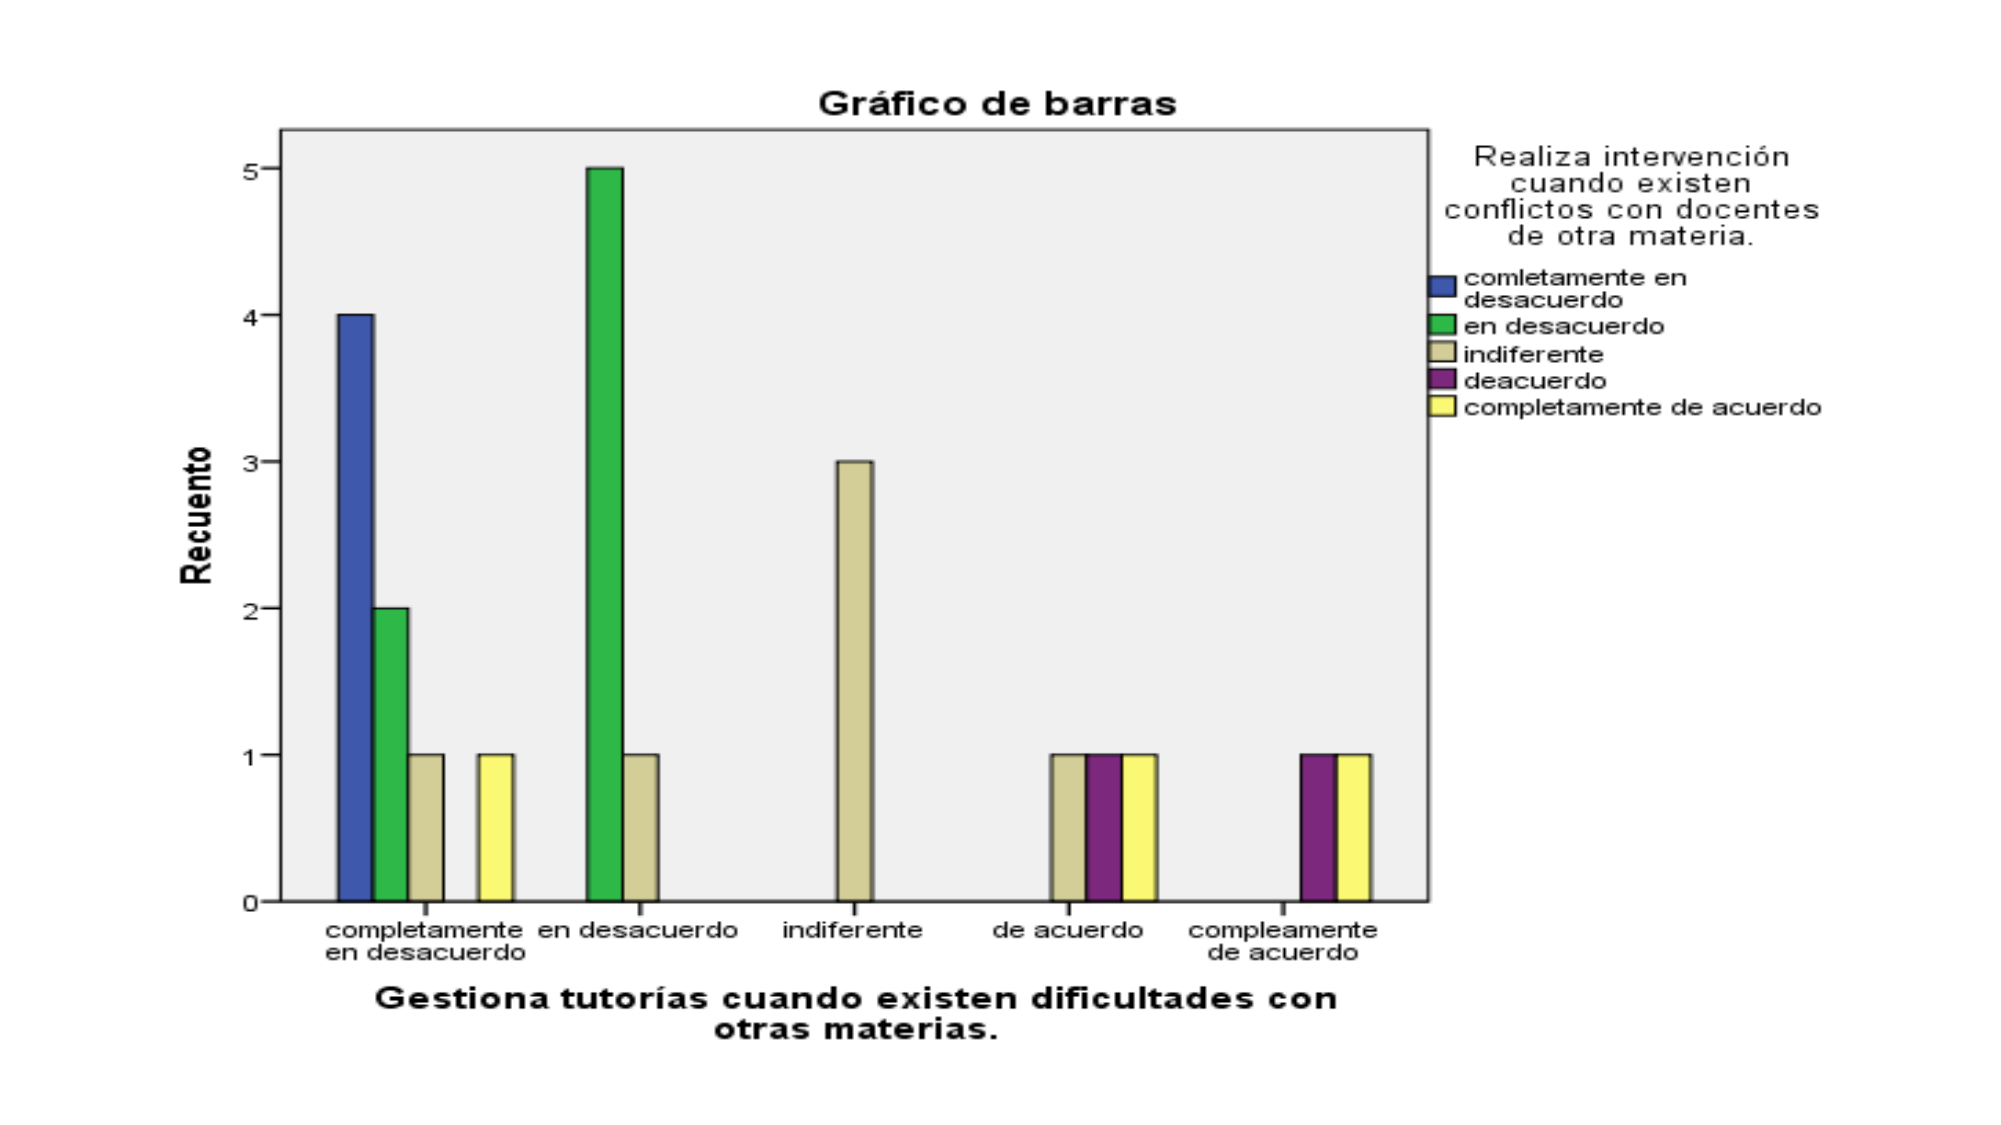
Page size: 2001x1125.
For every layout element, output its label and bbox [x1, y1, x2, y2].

list [137, 59, 1863, 1074]
